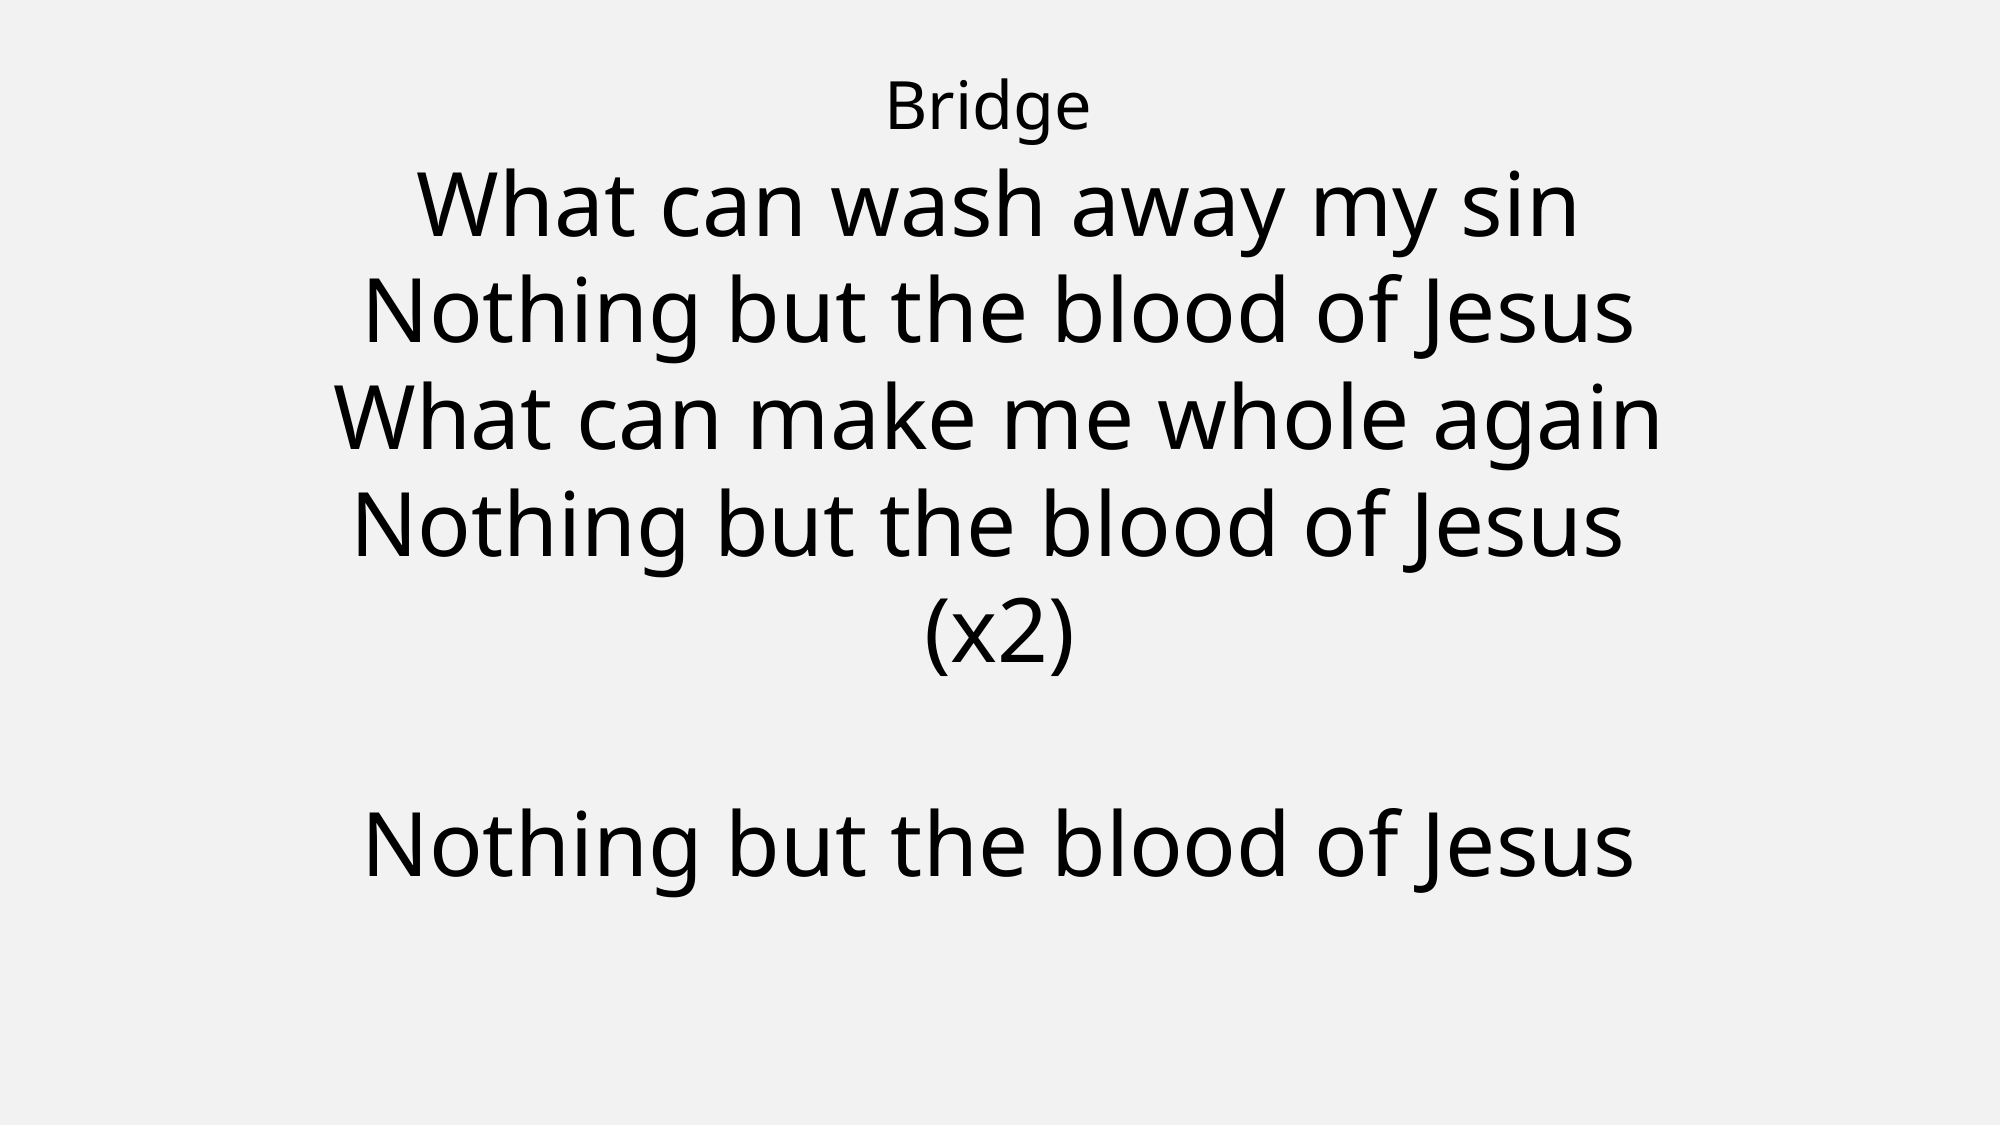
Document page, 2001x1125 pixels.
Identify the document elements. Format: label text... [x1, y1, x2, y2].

text_box Bridge What can wash away my sin Nothing but the blood of Jesus What can make me whole again Nothing but the blood of Jesus (x2) Nothing but the blood of Jesus [99, 142, 1901, 793]
